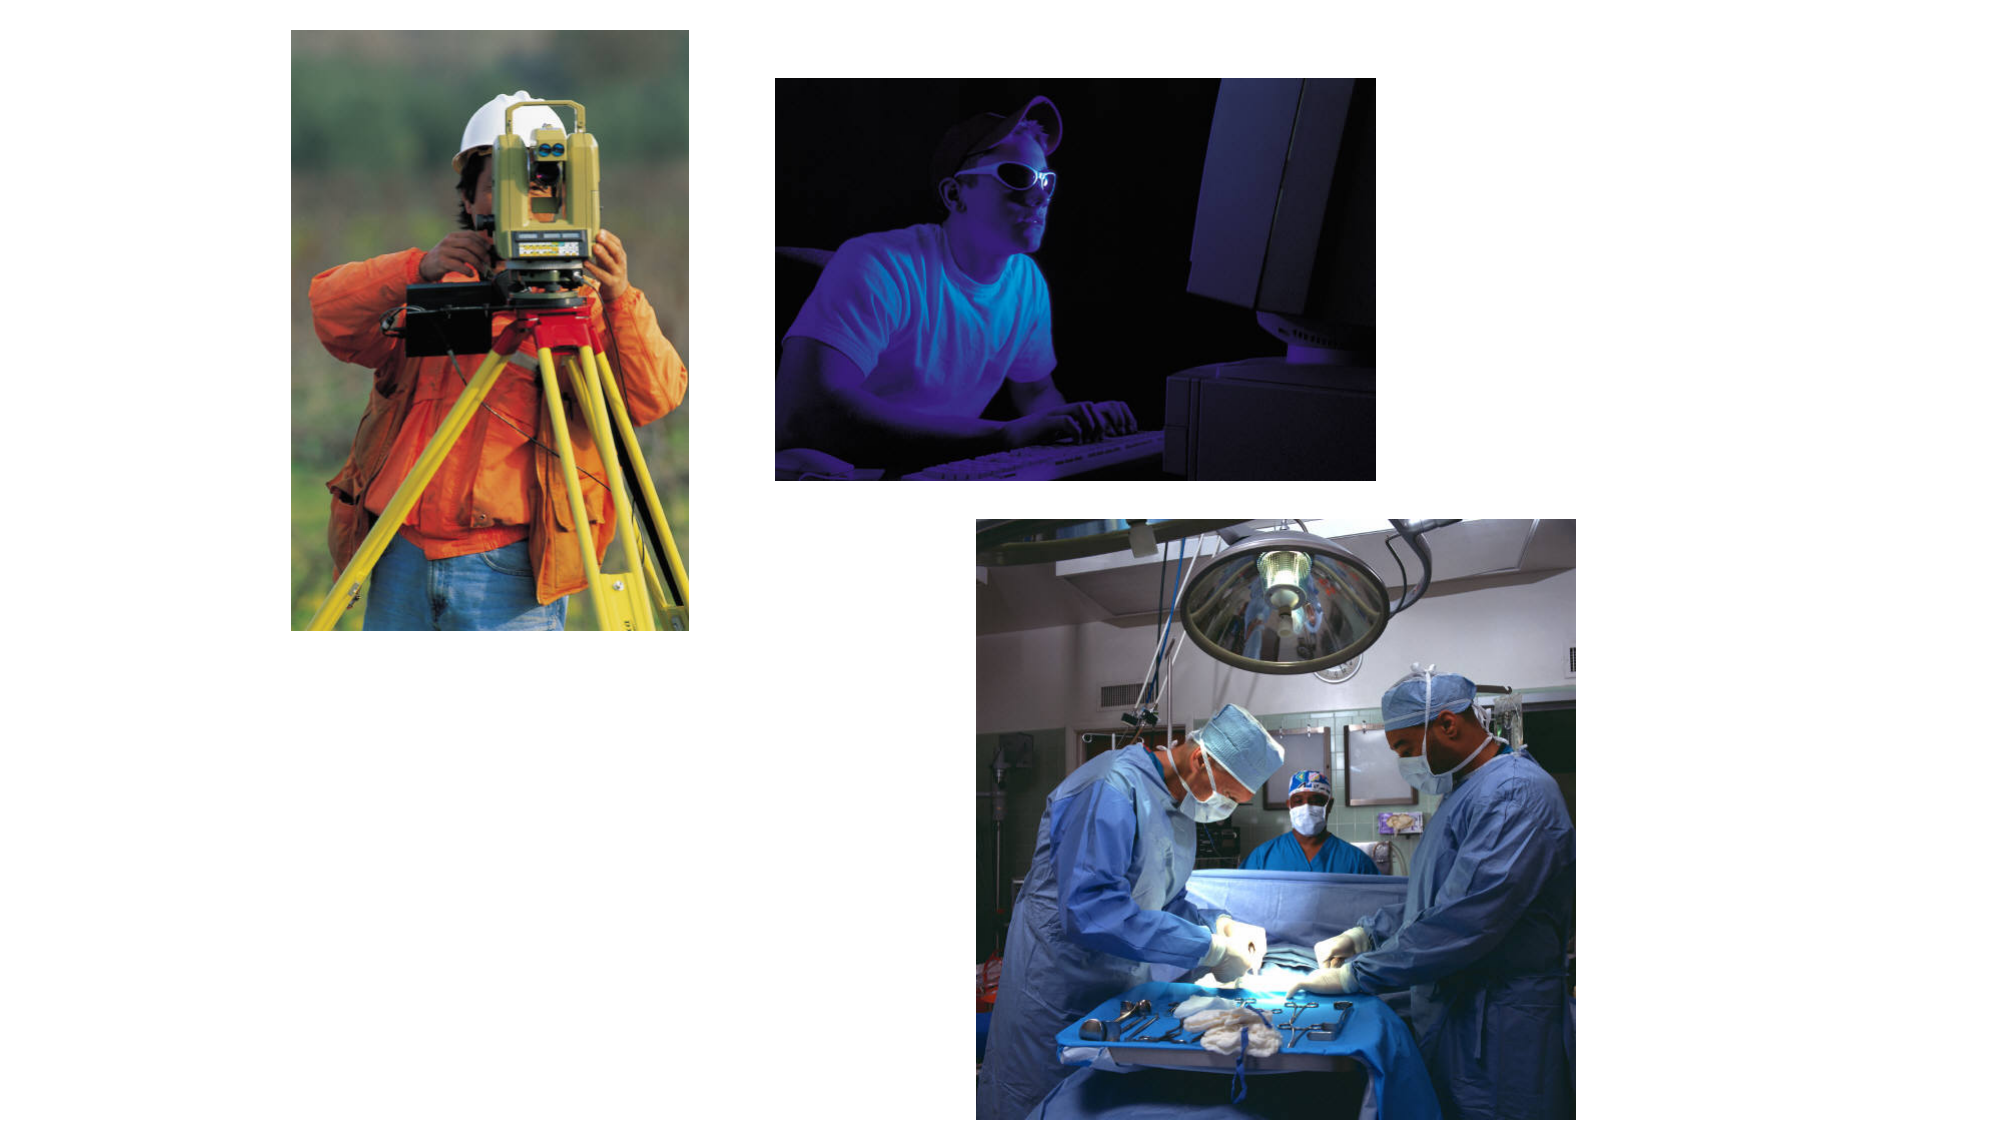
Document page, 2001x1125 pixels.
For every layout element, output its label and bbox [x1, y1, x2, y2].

picture [775, 77, 1376, 481]
picture [290, 30, 689, 632]
picture [976, 518, 1576, 1120]
